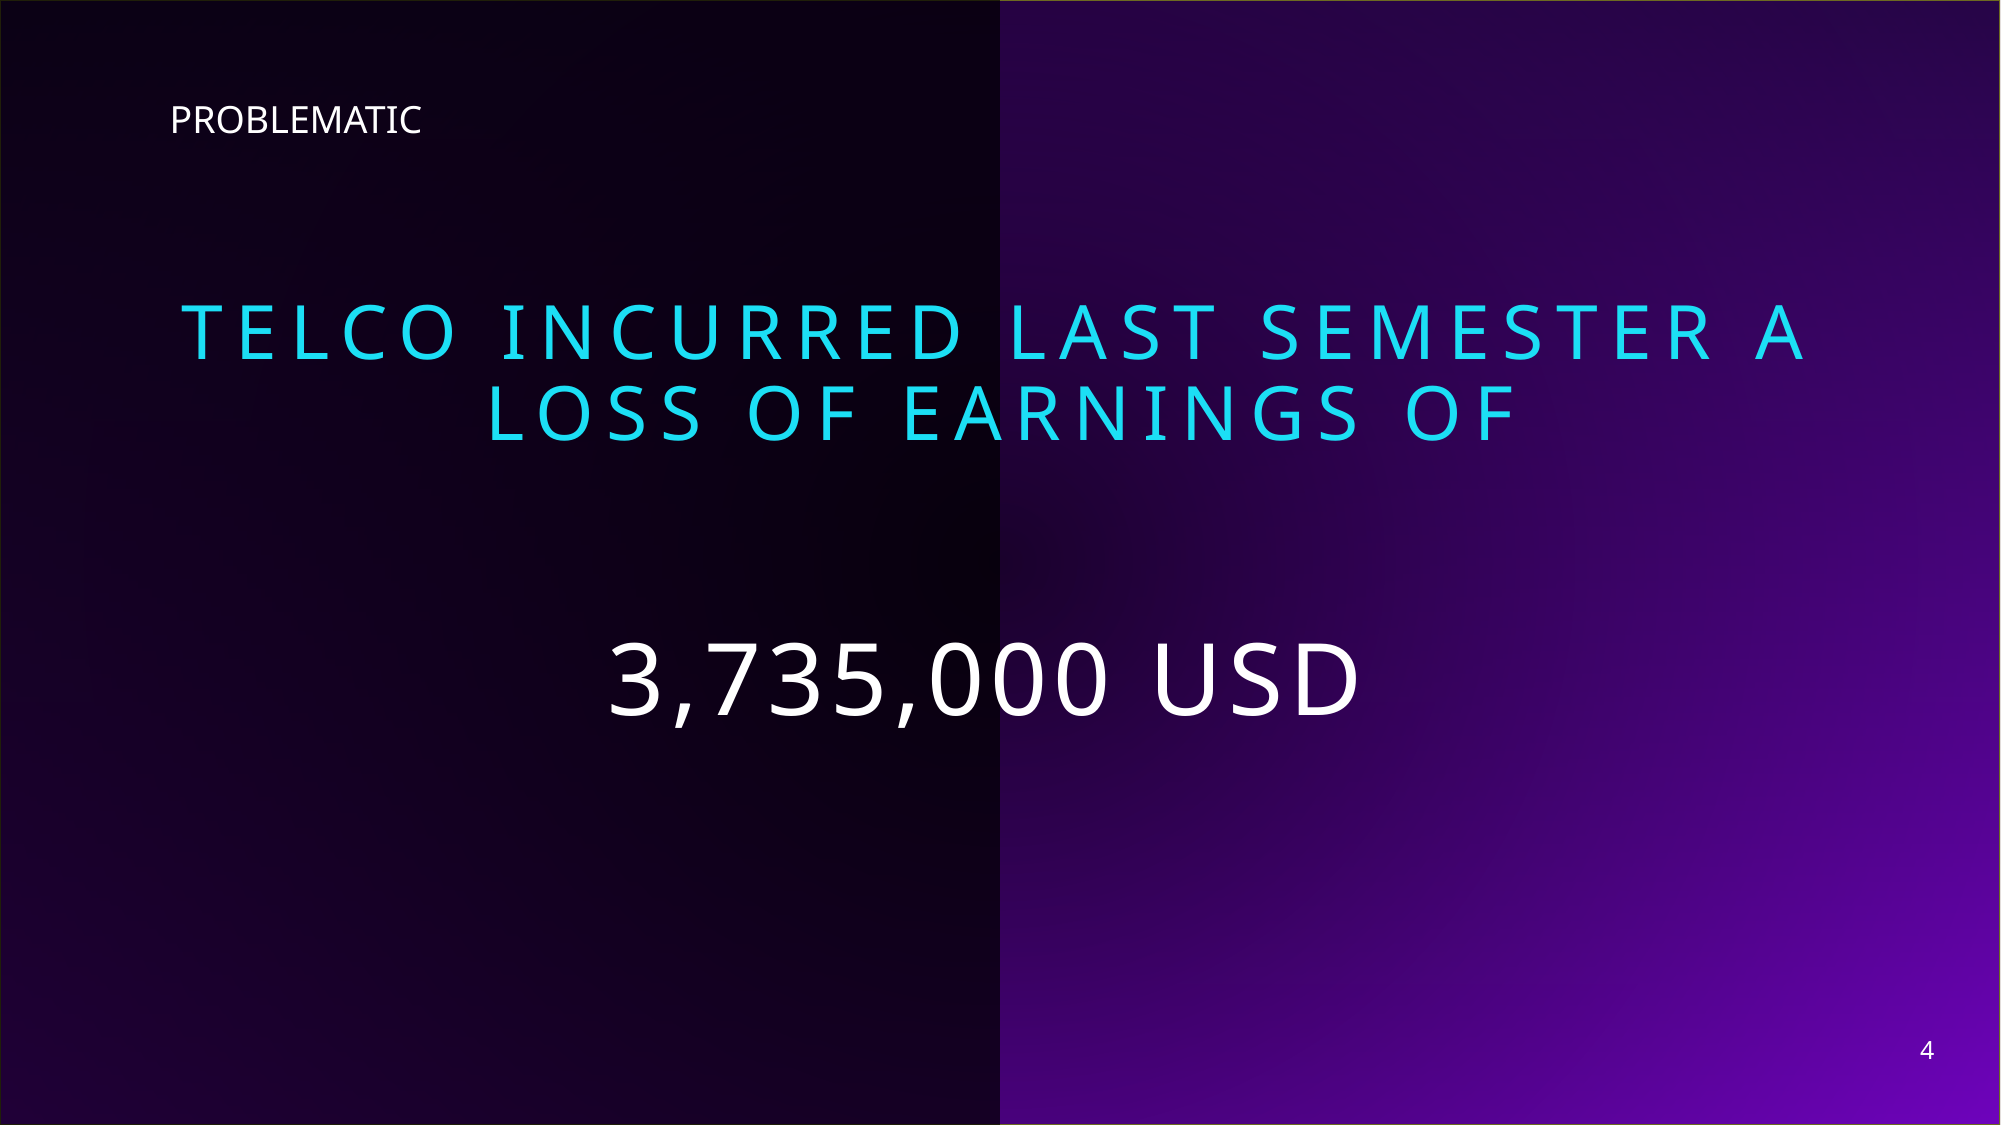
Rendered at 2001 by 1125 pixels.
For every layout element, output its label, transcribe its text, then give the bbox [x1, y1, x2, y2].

subtitle Telco incurred last semester a loss of earnings of [84, 176, 1916, 483]
slide_number 4 [1499, 1021, 1950, 1082]
text_box [1018, 443, 2000, 848]
title 3,735,000 usd [349, 483, 1018, 745]
text_box PROBLEMATIC [154, 88, 459, 149]
